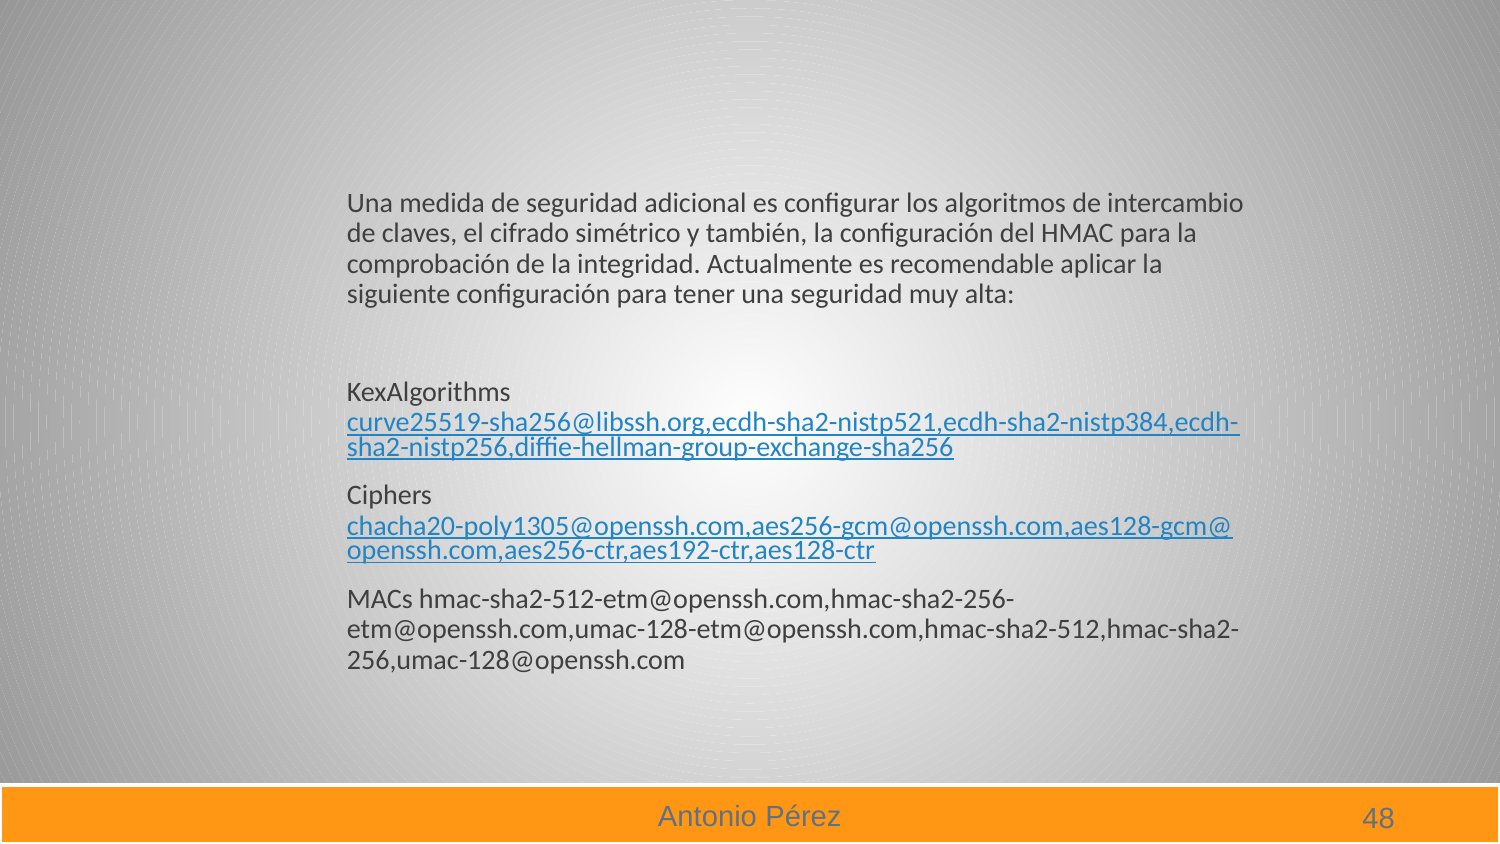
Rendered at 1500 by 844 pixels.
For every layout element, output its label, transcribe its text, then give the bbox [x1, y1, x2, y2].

list Una medida de seguridad adicional es configurar los algoritmos de intercambio de claves, el cifrado simétrico y también, la configuración del HMAC para la comprobación de la integridad. Actualmente es recomendable aplicar la siguiente configuración para tener una seguridad muy alta: KexAlgorithms curve25519-sha256@libssh.org,ecdh-sha2-nistp521,ecdh-sha2-nistp384,ecdh-sha2-nistp256,diffie-hellman-group-exchange-sha256 Ciphers chacha20-poly1305@openssh.com,aes256-gcm@openssh.com,aes128-gcm@openssh.com,aes256-ctr,aes192-ctr,aes128-ctr MACs hmac-sha2-512-etm@openssh.com,hmac-sha2-256-etm@openssh.com,umac-128-etm@openssh.com,hmac-sha2-512,hmac-sha2-256,umac-128@openssh.com [290, 182, 1247, 689]
